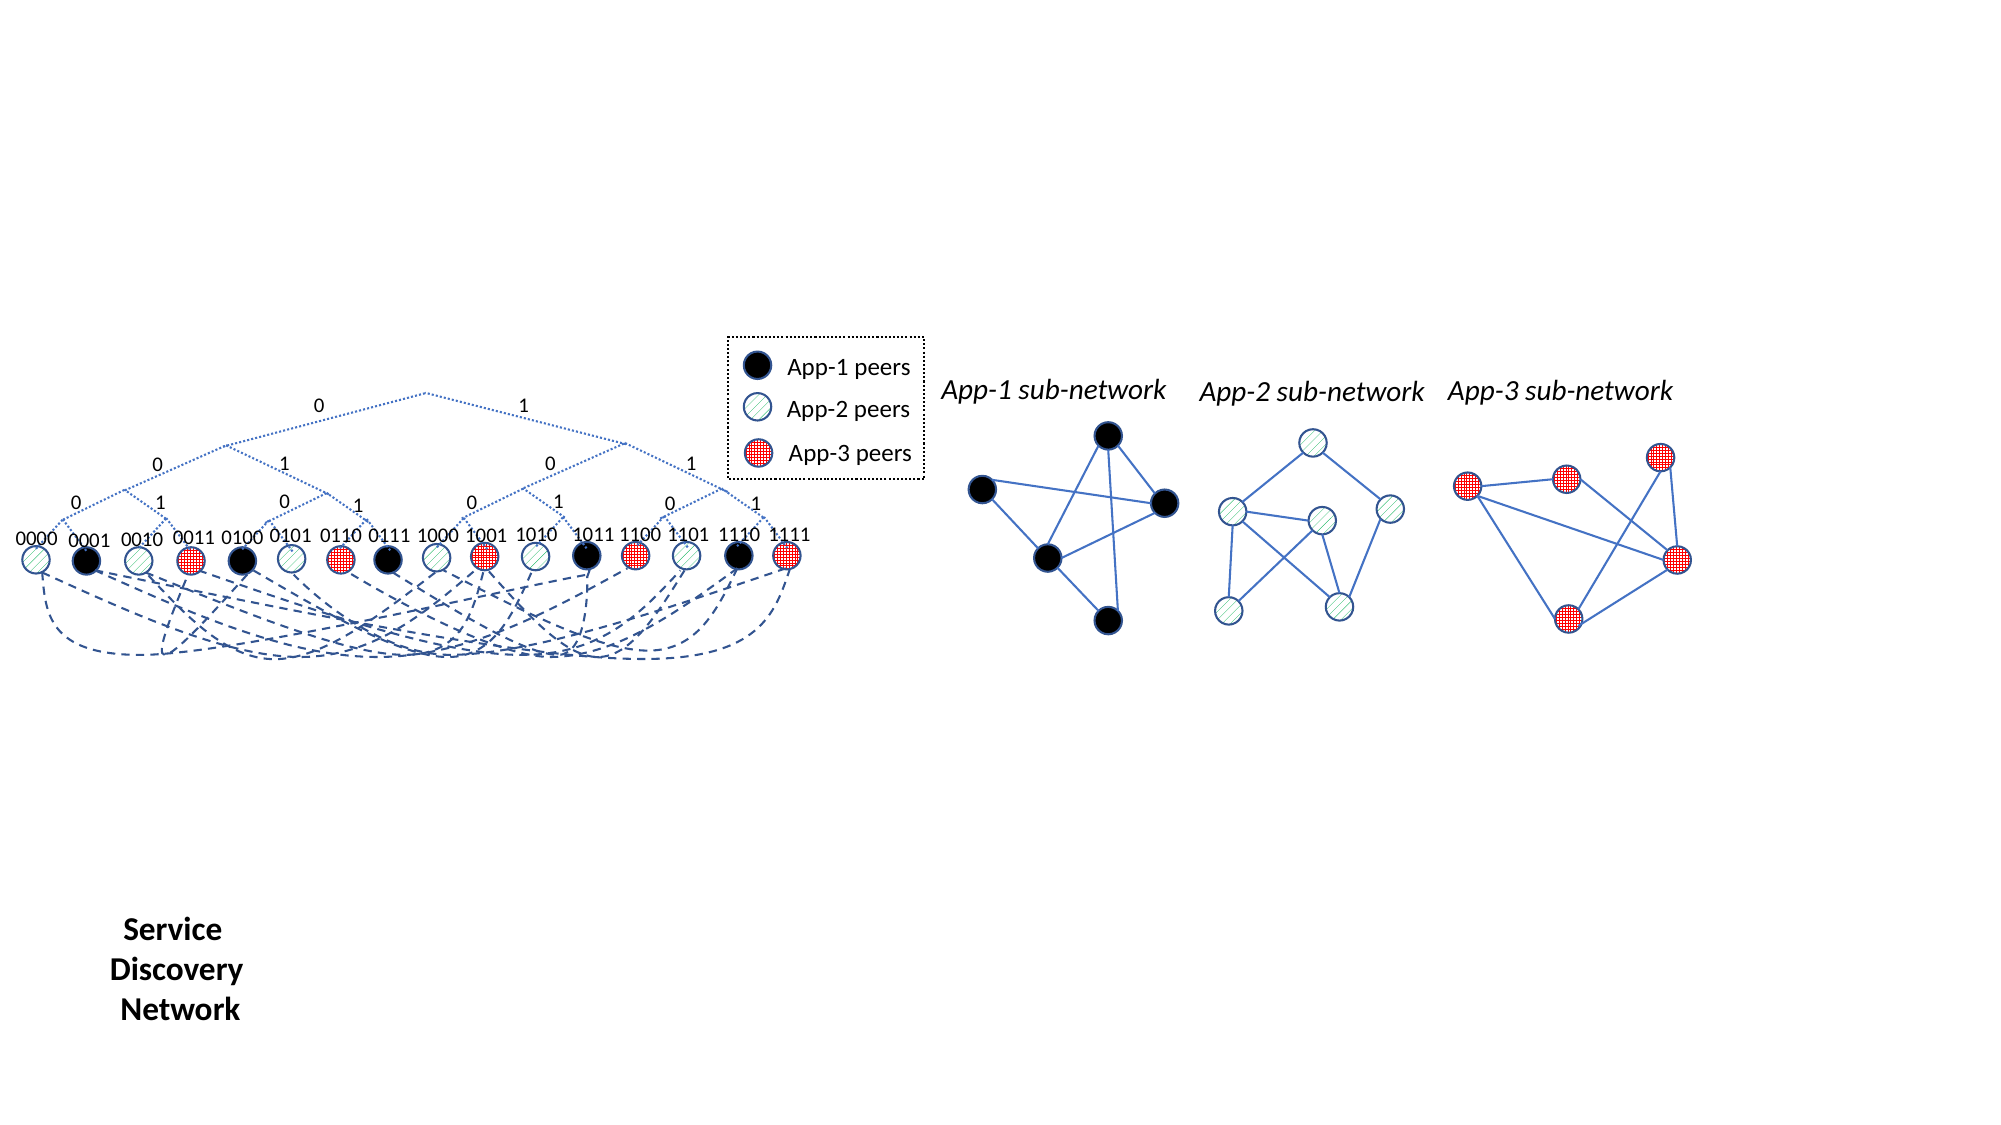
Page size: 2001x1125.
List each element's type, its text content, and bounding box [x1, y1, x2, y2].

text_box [42, 568, 791, 660]
text_box Service Discovery Network [94, 900, 259, 1035]
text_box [1246, 511, 1309, 521]
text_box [727, 337, 928, 480]
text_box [1047, 445, 1099, 545]
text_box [0, 383, 827, 575]
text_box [923, 362, 1691, 635]
